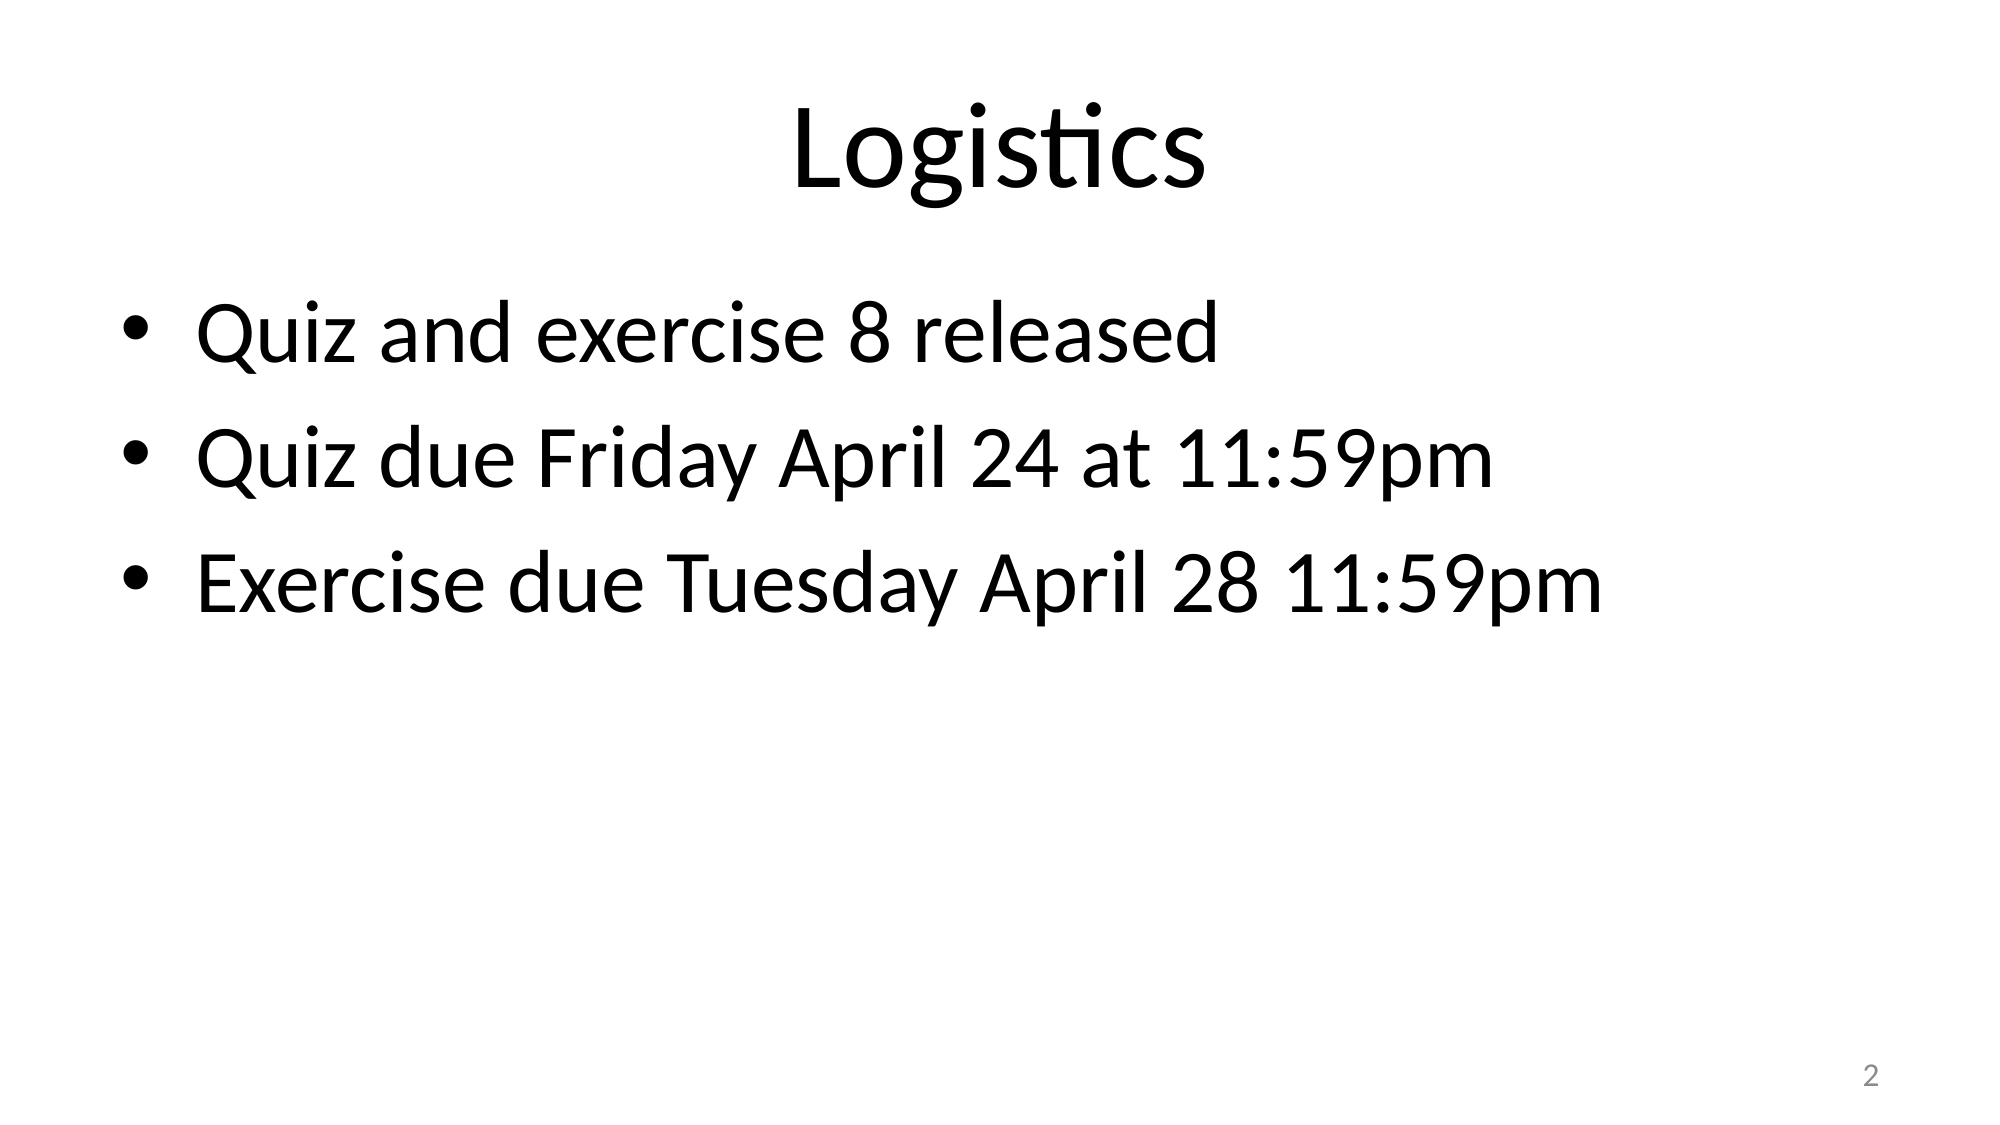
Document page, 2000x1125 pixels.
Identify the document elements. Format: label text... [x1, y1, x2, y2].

list Quiz and exercise 8 released Quiz due Friday April 24 at 11:59pm Exercise due Tuesday April 28 11:59pm [99, 262, 1900, 1005]
title Logistics [99, 45, 1900, 233]
slide_number 2 [1432, 1042, 1900, 1103]
